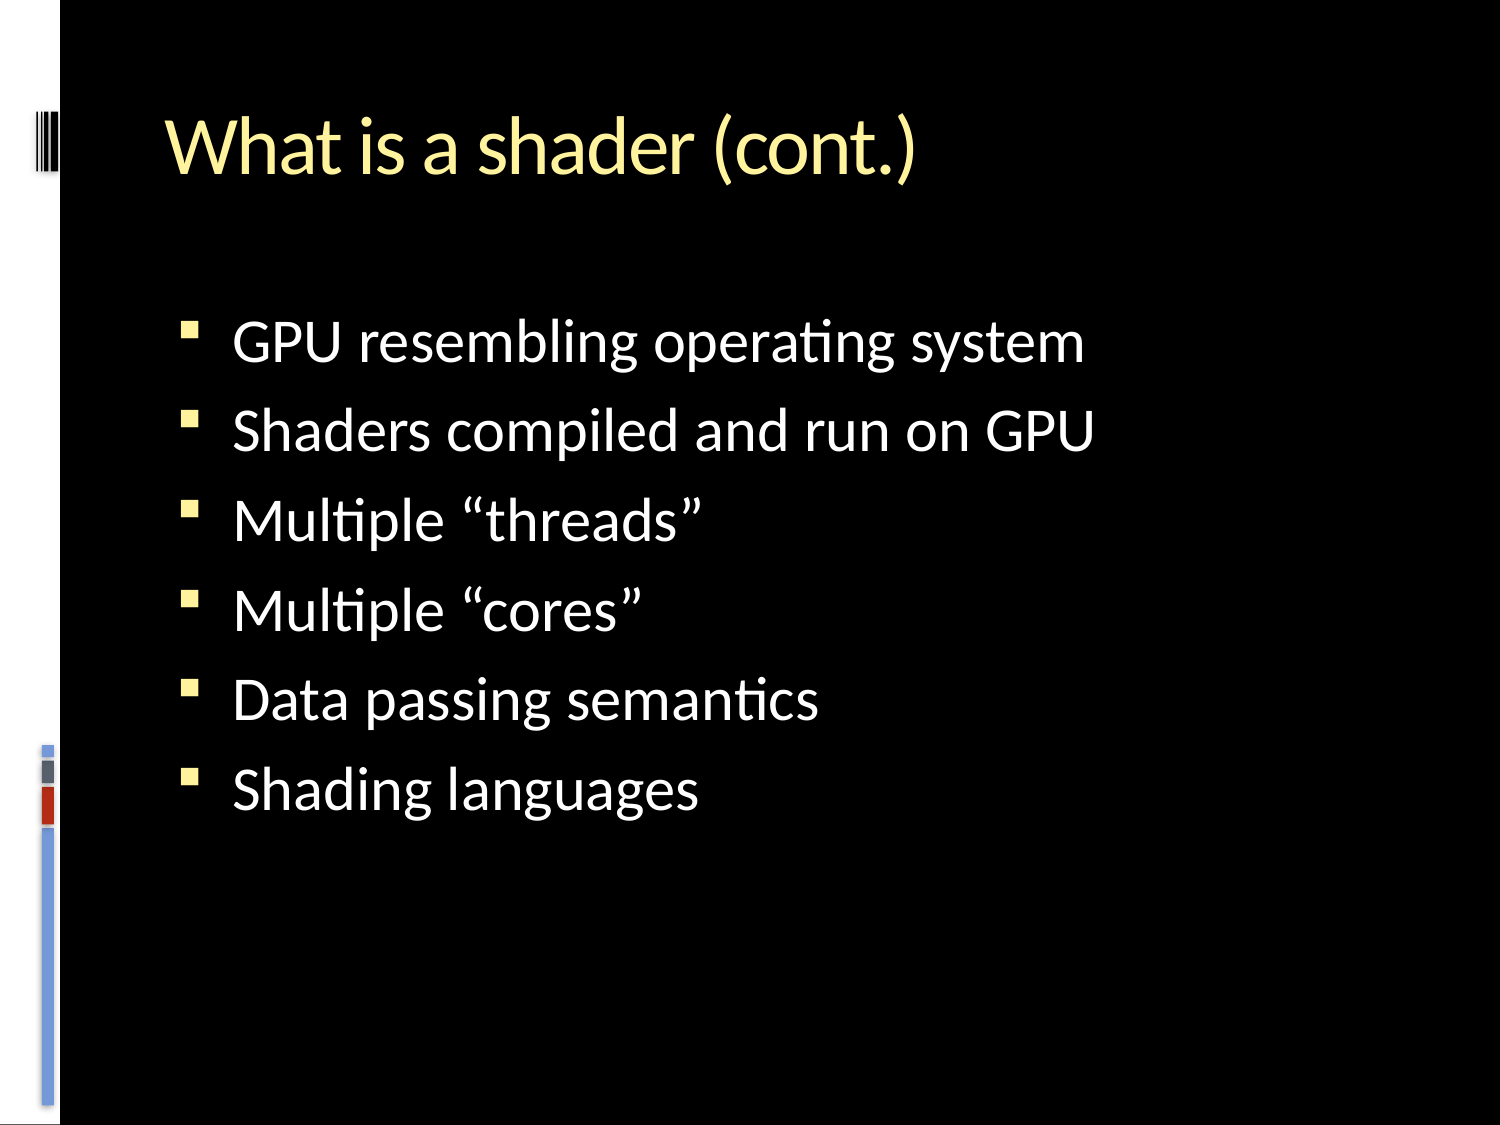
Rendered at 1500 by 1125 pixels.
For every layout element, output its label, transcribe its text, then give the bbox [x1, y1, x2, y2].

list GPU resembling operating system Shaders compiled and run on GPU Multiple “threads” Multiple “cores” Data passing semantics Shading languages [150, 292, 1425, 1043]
title What is a shader (cont.) [150, 83, 1425, 234]
